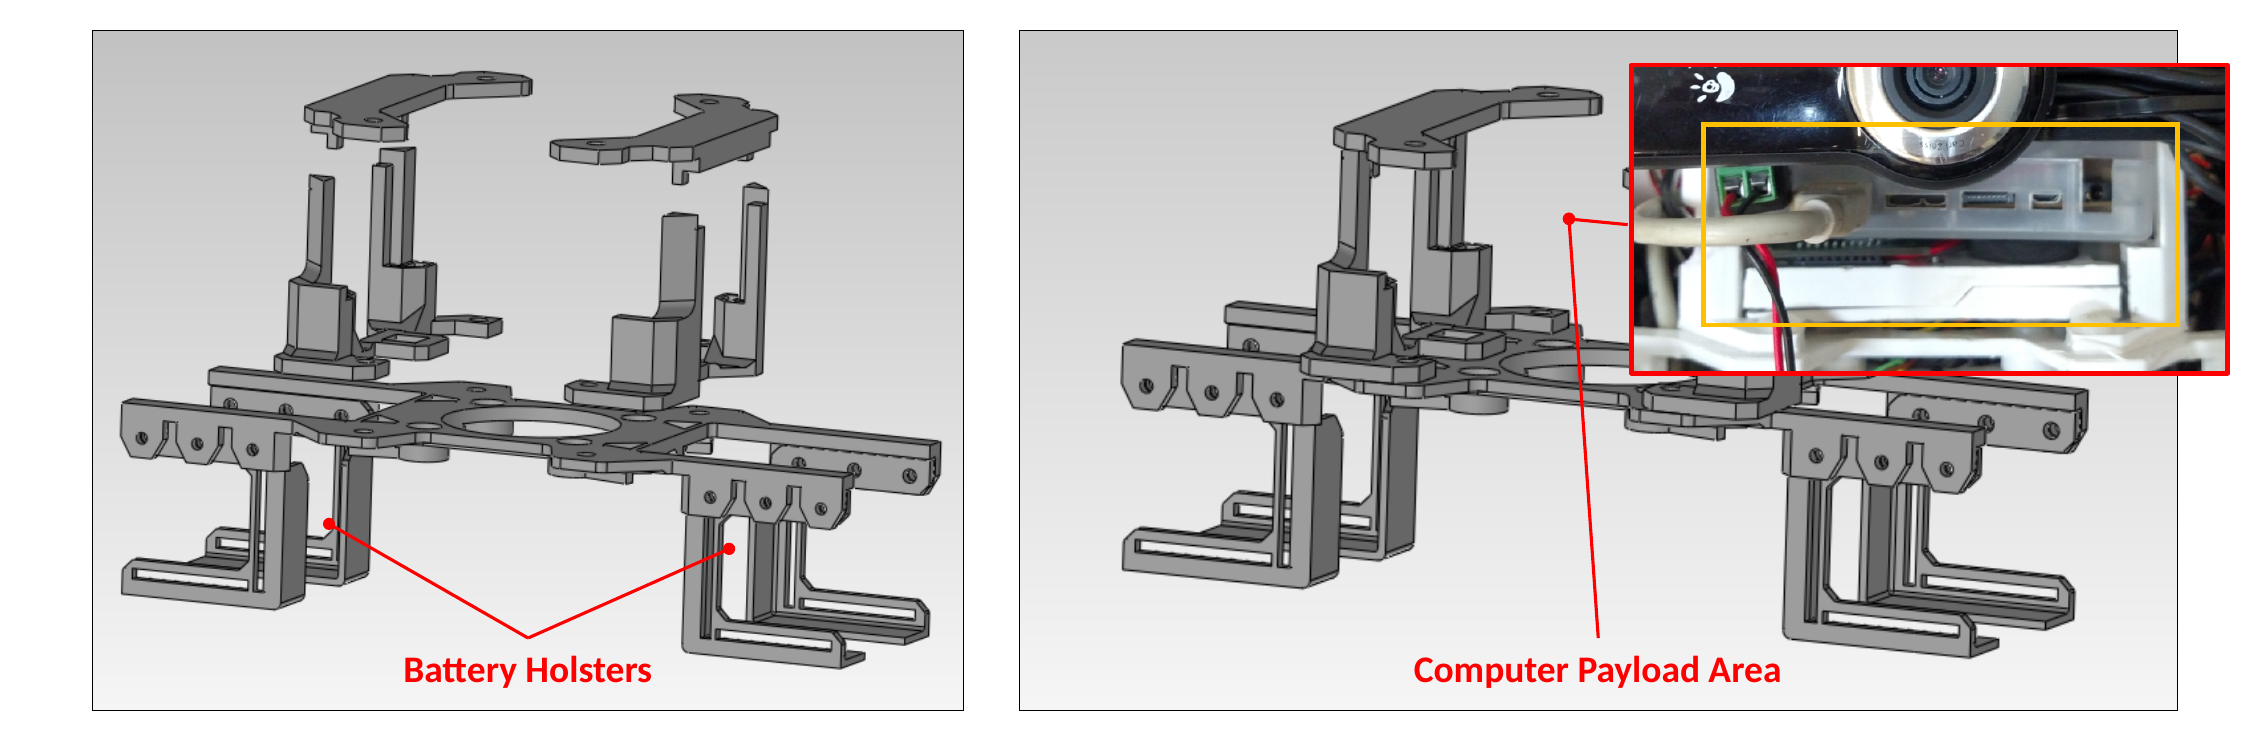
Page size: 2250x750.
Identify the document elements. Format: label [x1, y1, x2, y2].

picture [92, 30, 964, 711]
text_box [329, 523, 529, 639]
text_box [528, 548, 730, 638]
text_box [1568, 218, 1599, 639]
picture [1019, 0, 2225, 711]
text_box [1599, 218, 1628, 225]
